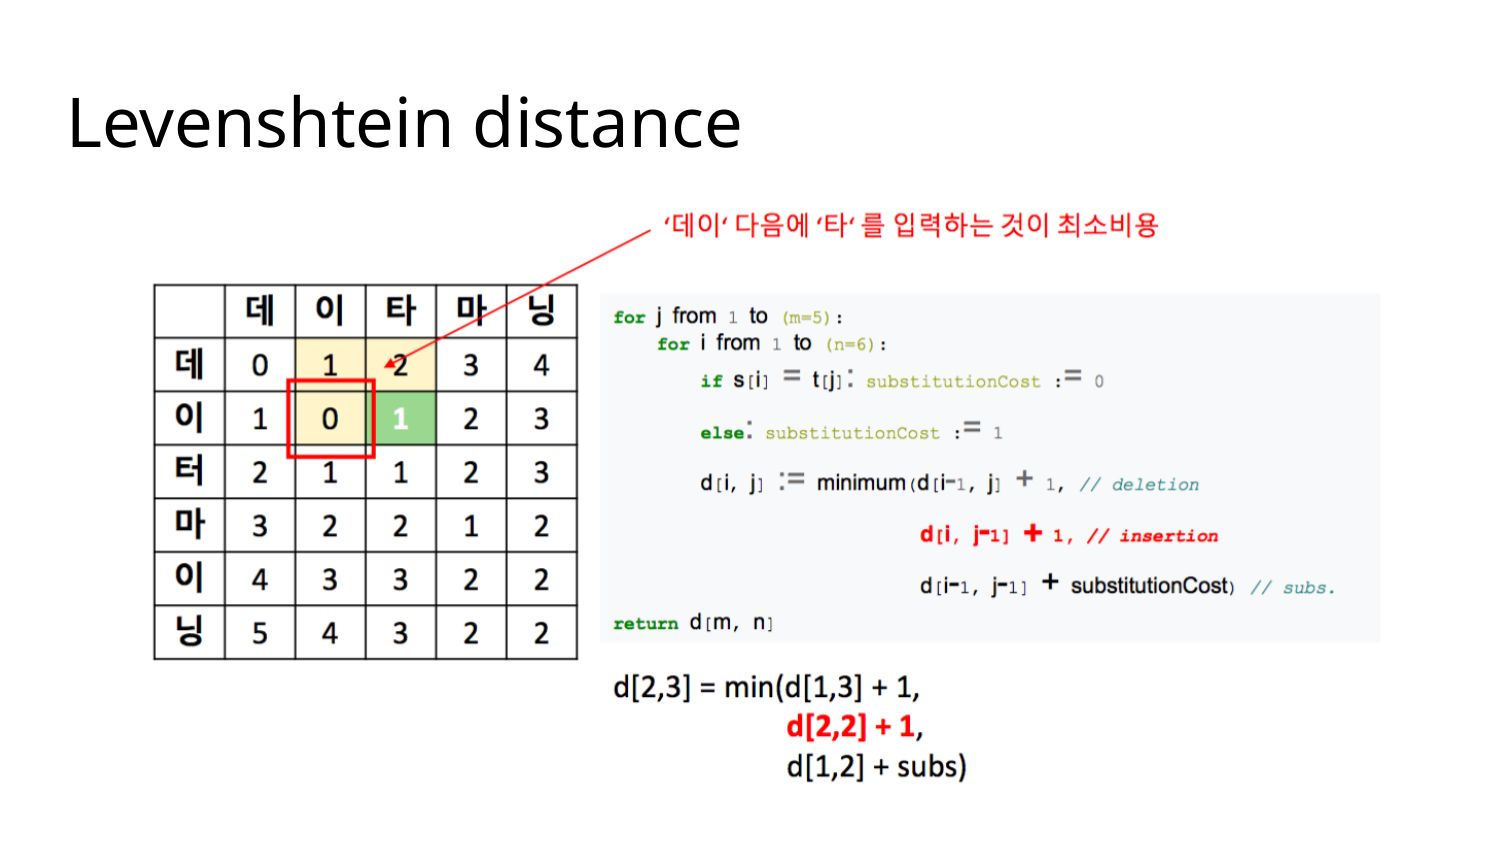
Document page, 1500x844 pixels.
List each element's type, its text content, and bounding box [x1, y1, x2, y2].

title Levenshtein distance [51, 72, 1449, 167]
picture [95, 198, 1405, 796]
